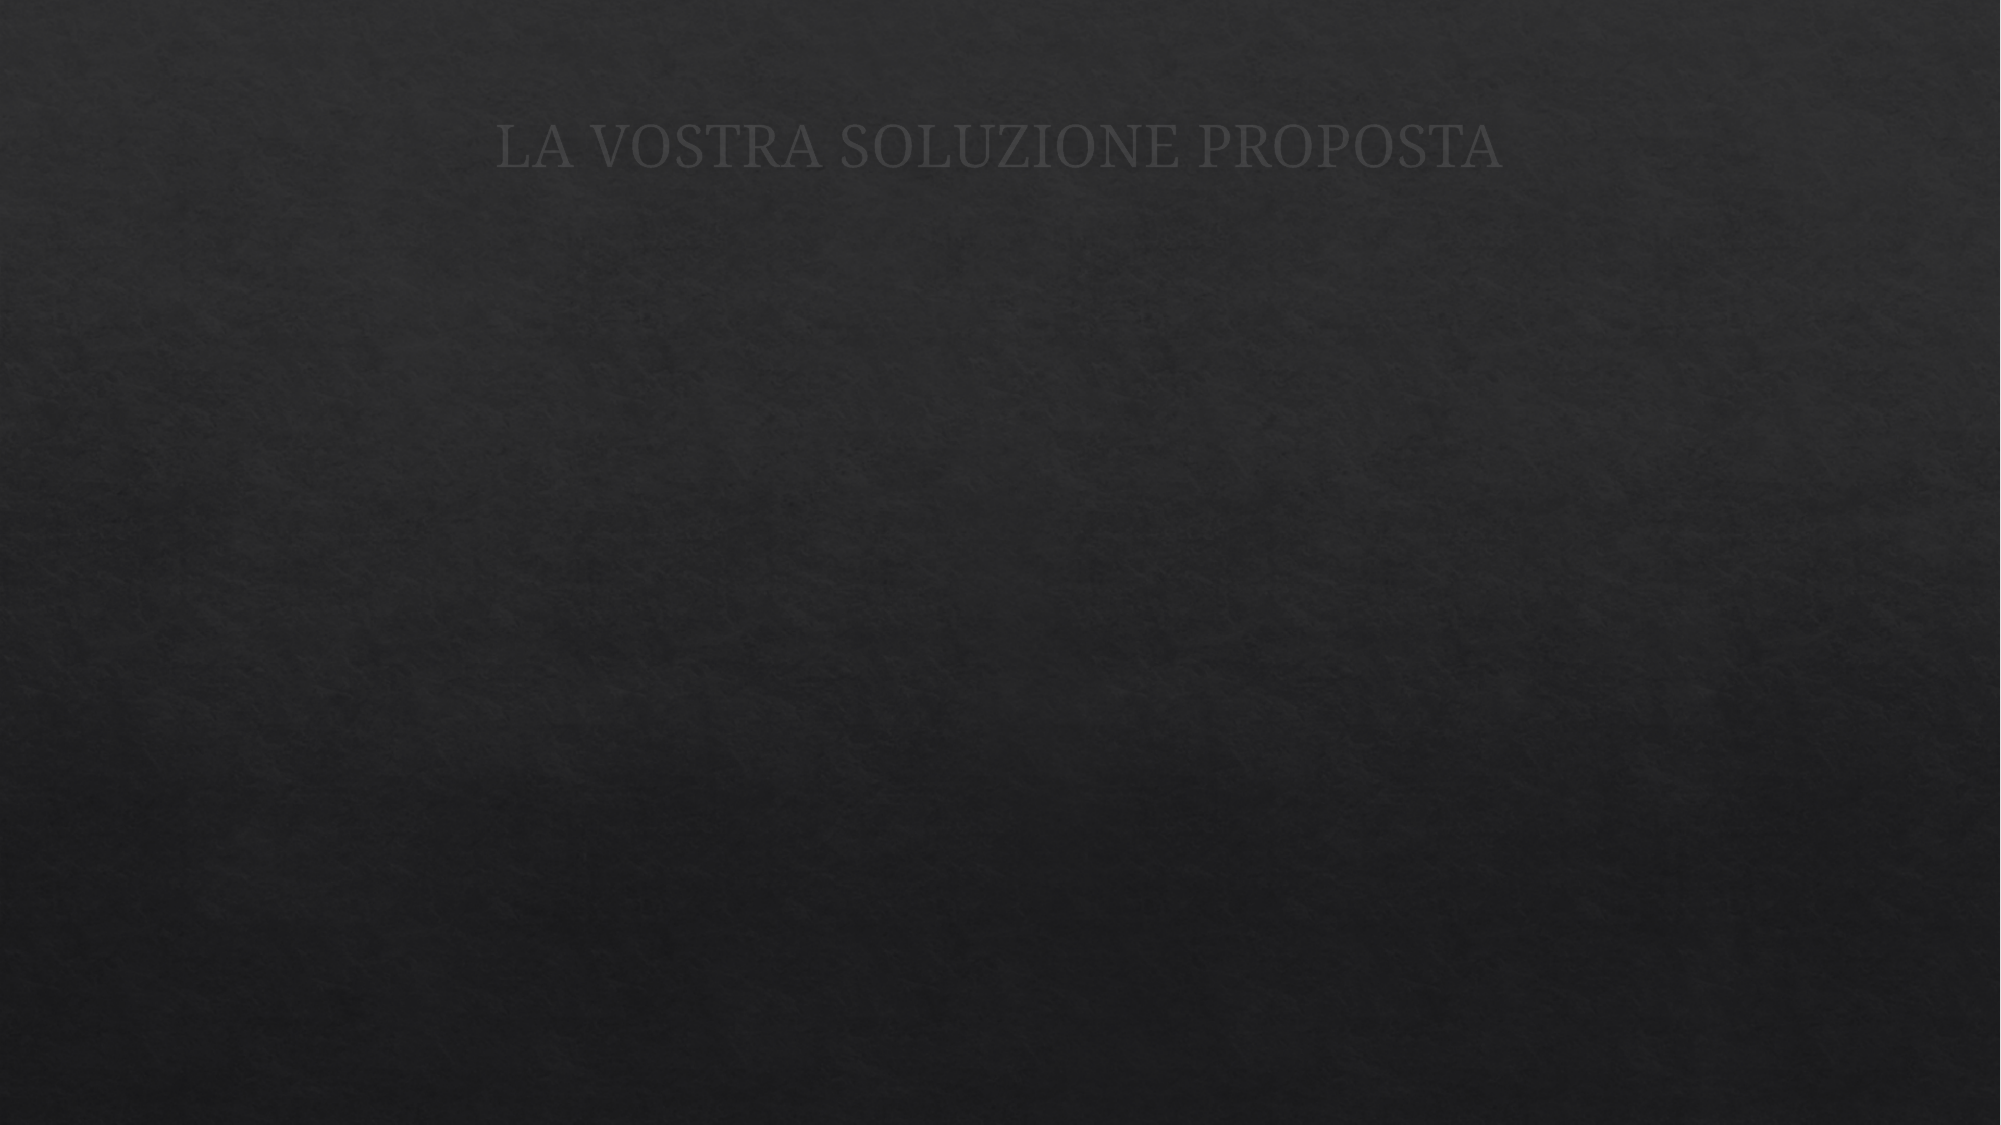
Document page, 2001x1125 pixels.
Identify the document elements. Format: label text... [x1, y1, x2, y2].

title la vostra soluzione proposta [149, 99, 1849, 260]
